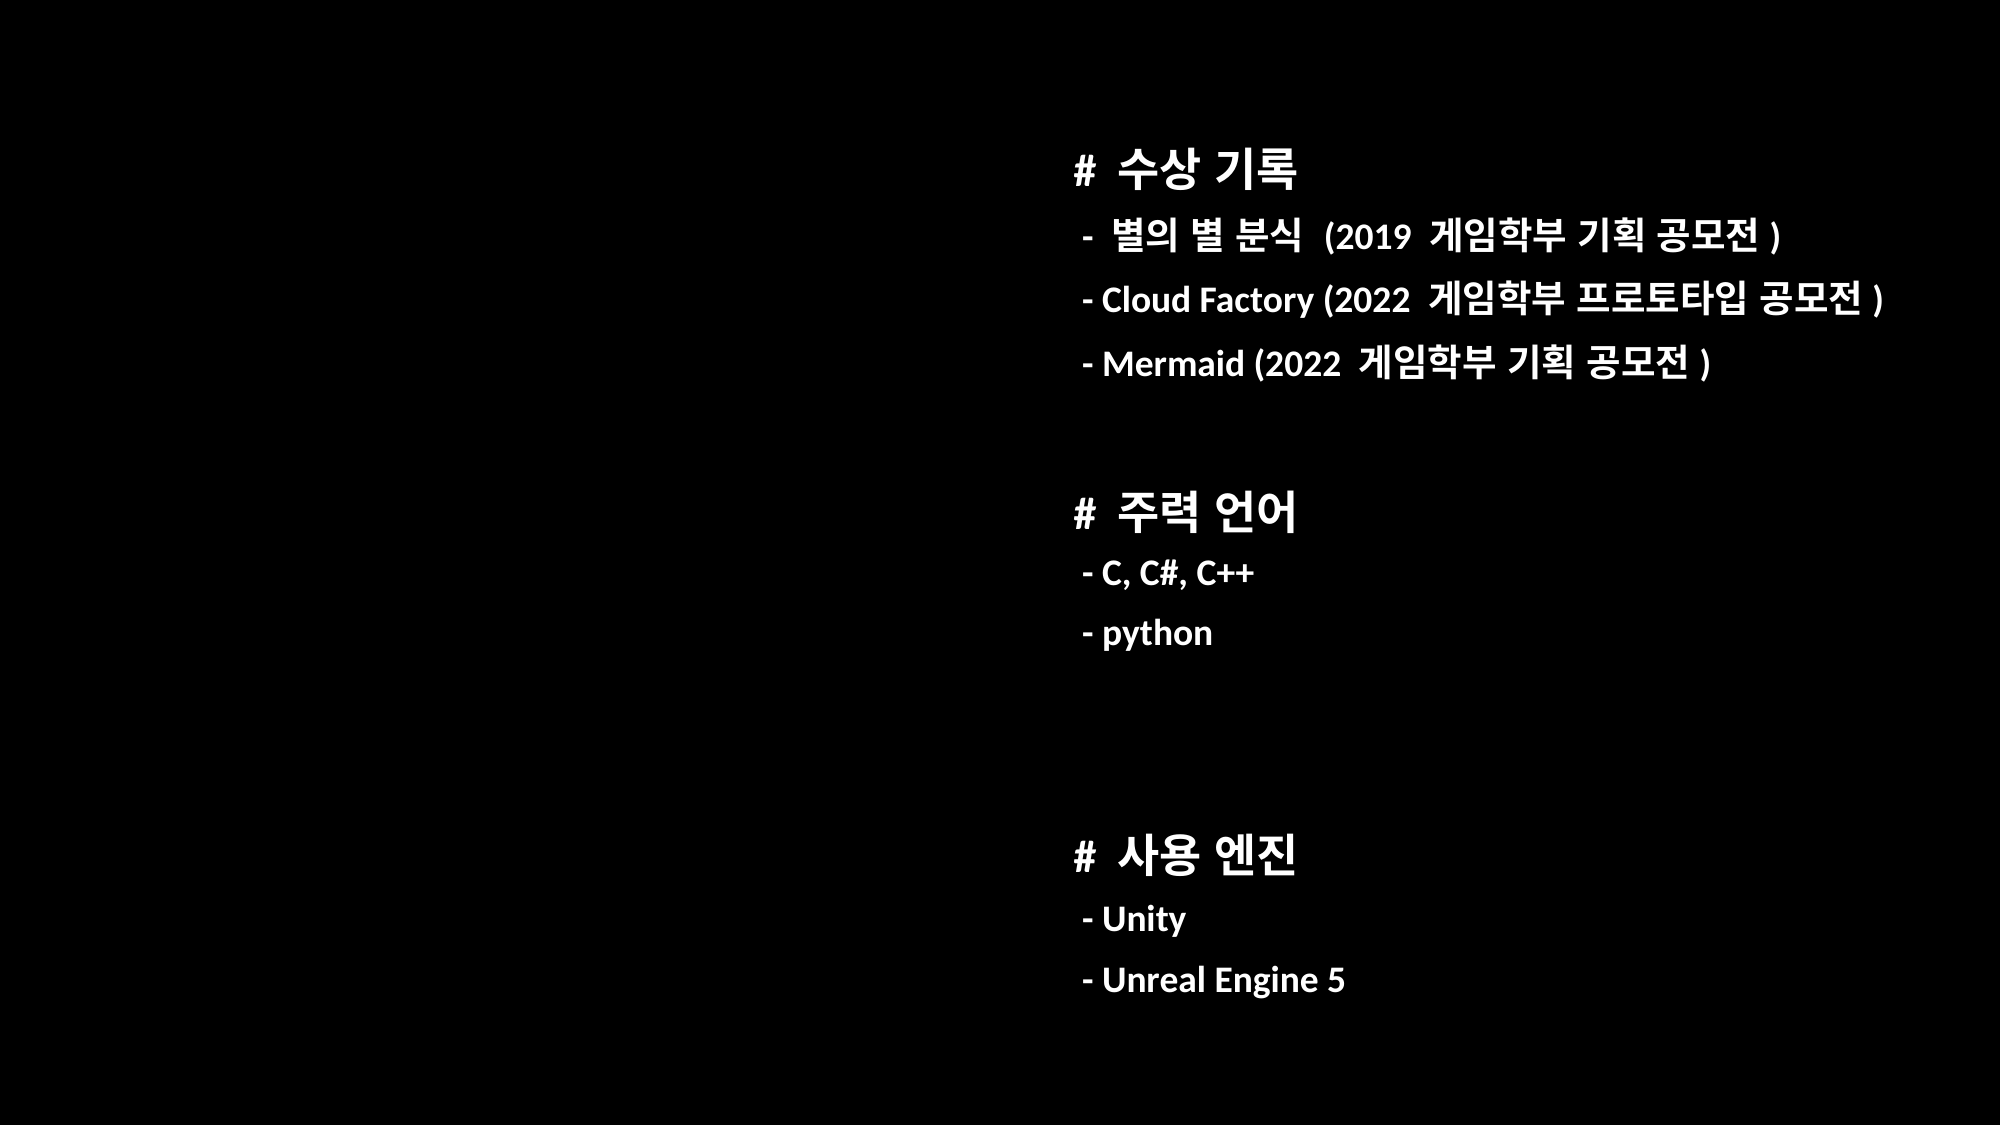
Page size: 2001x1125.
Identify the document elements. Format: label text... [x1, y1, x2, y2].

text_box - python [1058, 600, 1815, 661]
text_box - Cloud Factory (2022 게임학부 프로토타입 공모전) [1058, 268, 1923, 328]
text_box # 사용 엔진 [1058, 819, 1778, 886]
text_box - Mermaid (2022 게임학부 기획 공모전) [1058, 331, 1901, 391]
text_box - Unity [1058, 886, 1815, 947]
text_box - 별의 별 분식 (2019 게임학부 기획 공모전) [1058, 204, 1815, 265]
text_box # 주력 언어 [1058, 476, 1863, 546]
text_box - C, C#, C++ [1058, 540, 1815, 600]
text_box # 수상 기록 [1058, 133, 1815, 203]
text_box - Unreal Engine 5 [1058, 947, 1815, 1008]
